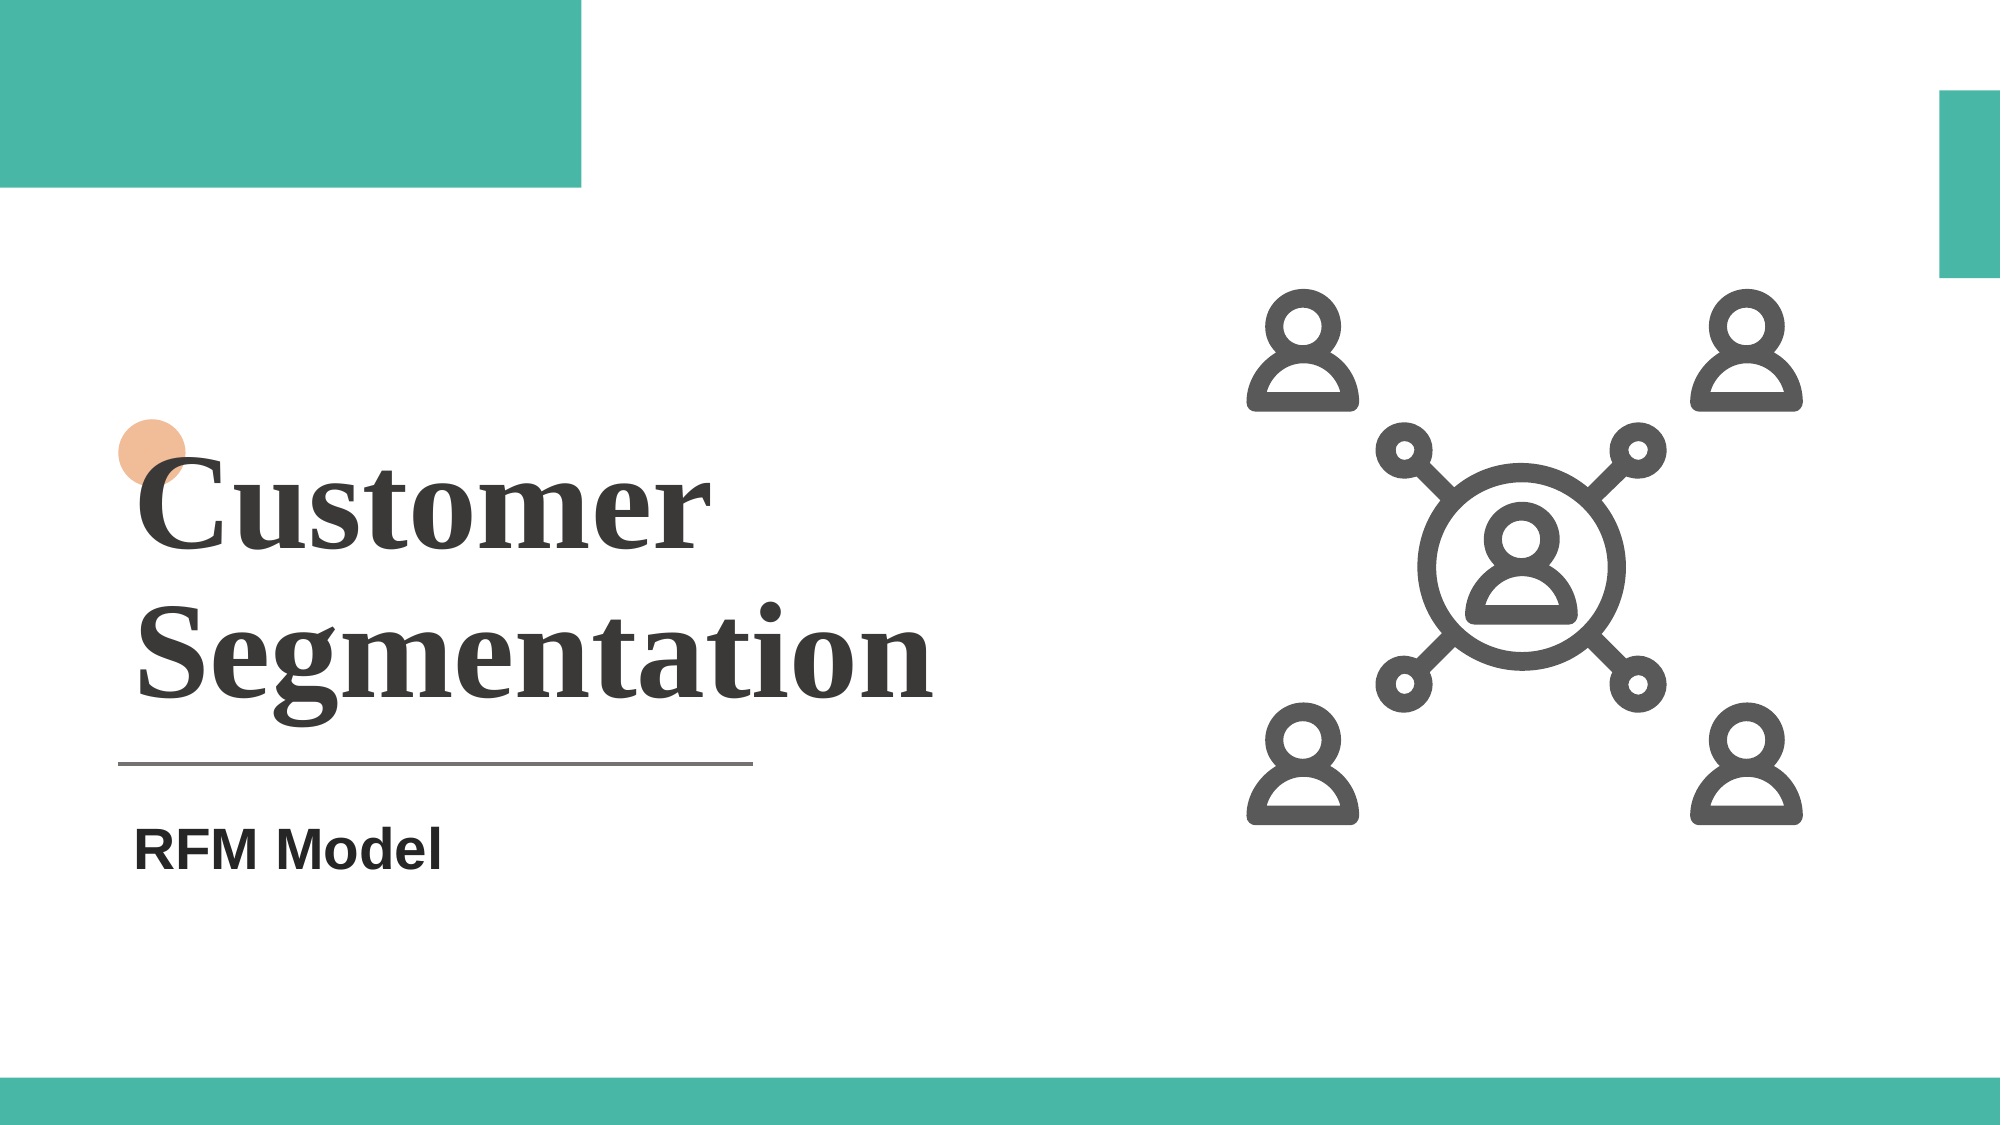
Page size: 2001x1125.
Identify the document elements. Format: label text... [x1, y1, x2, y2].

text_box RFM Model [118, 812, 979, 1000]
text_box [0, 0, 582, 189]
text_box Customer Segmentation [118, 378, 1119, 735]
text_box [0, 1077, 2000, 1125]
text_box [1938, 89, 2000, 279]
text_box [1246, 288, 1803, 826]
